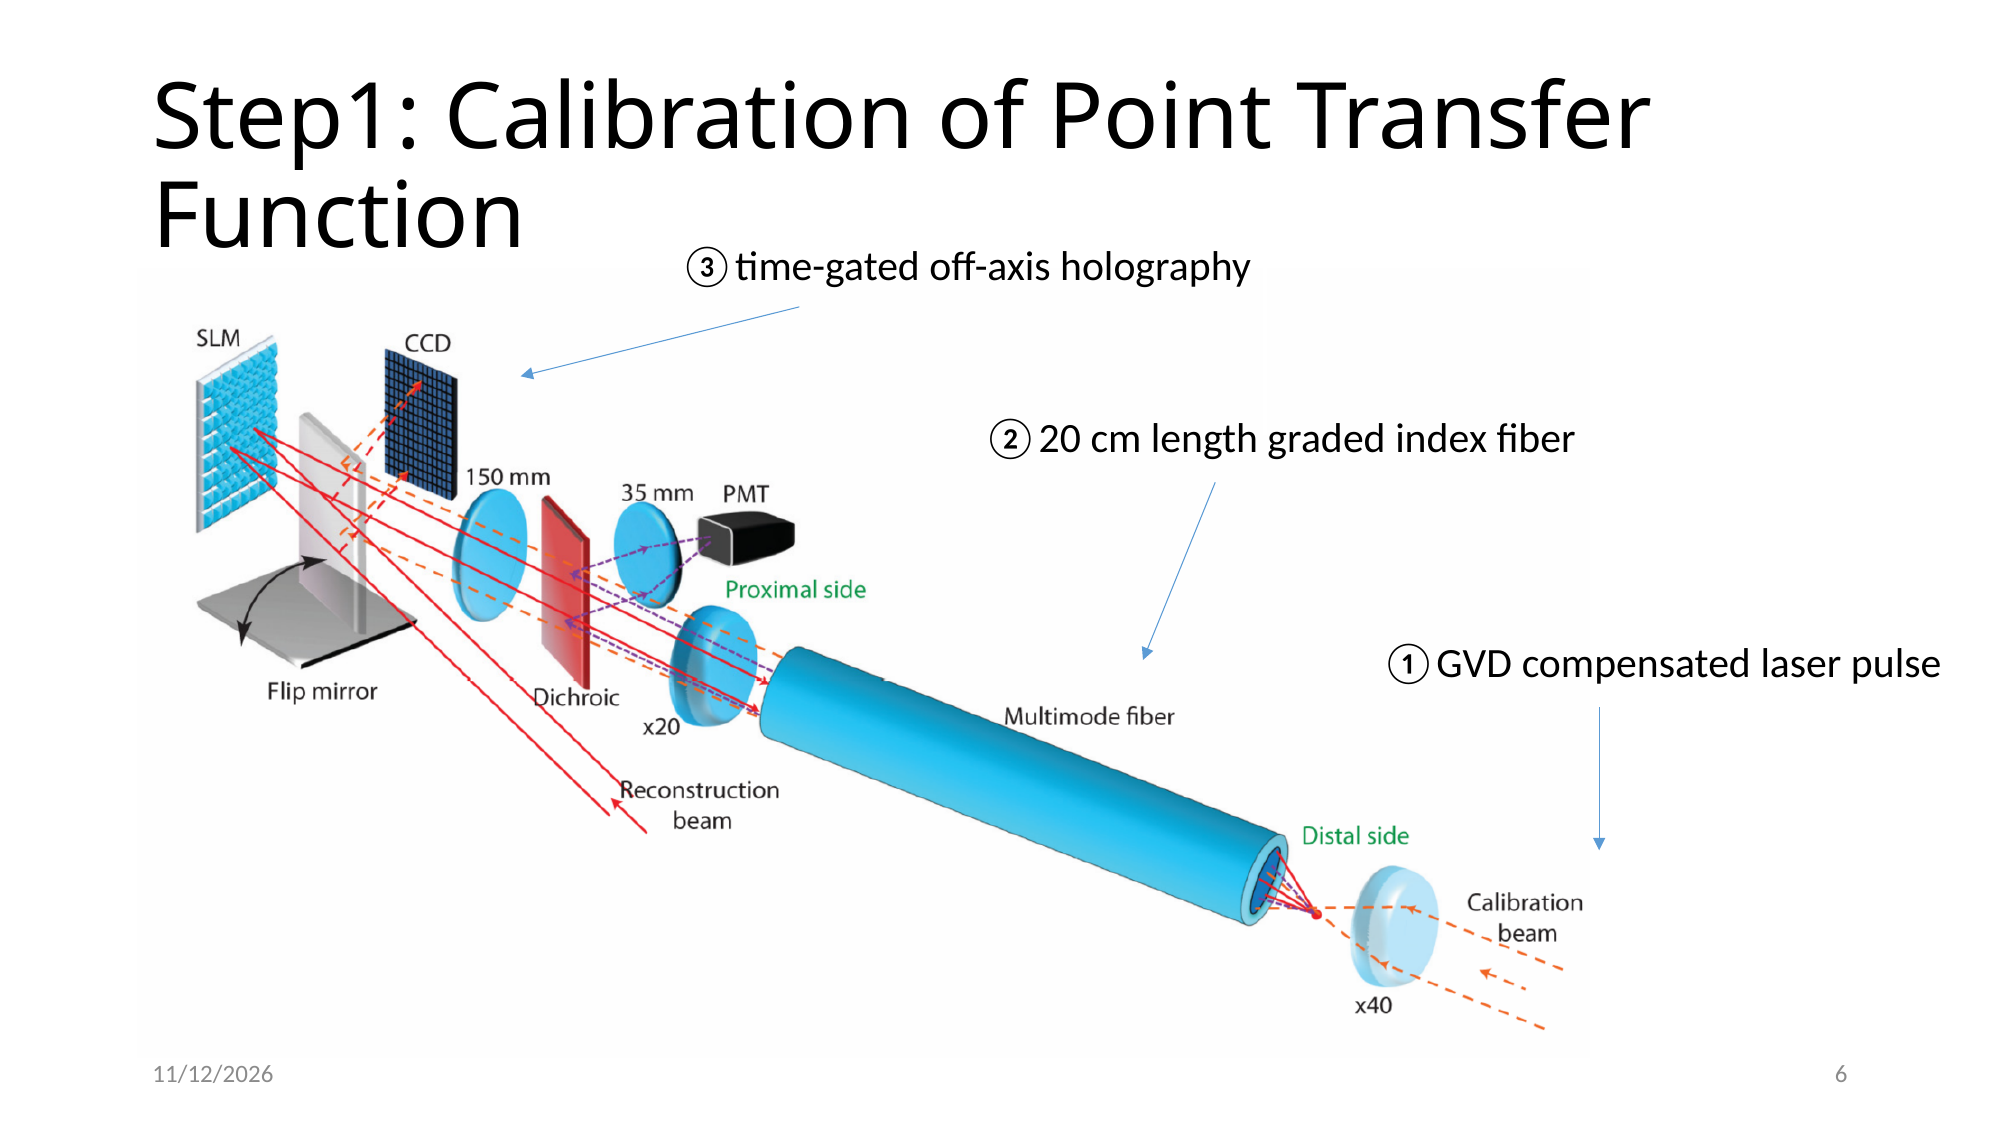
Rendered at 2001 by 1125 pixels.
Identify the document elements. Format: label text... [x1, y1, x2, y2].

slide_number 6 [1412, 1042, 1863, 1103]
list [137, 268, 1590, 1058]
title Step1: Calibration of Point Transfer Function [137, 59, 1863, 278]
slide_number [137, 1058, 588, 1103]
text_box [1142, 482, 1216, 660]
text_box ③time-gated off-axis holography [664, 231, 1267, 268]
text_box ①GVD compensated laser pulse [1590, 628, 1957, 694]
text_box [520, 306, 800, 377]
